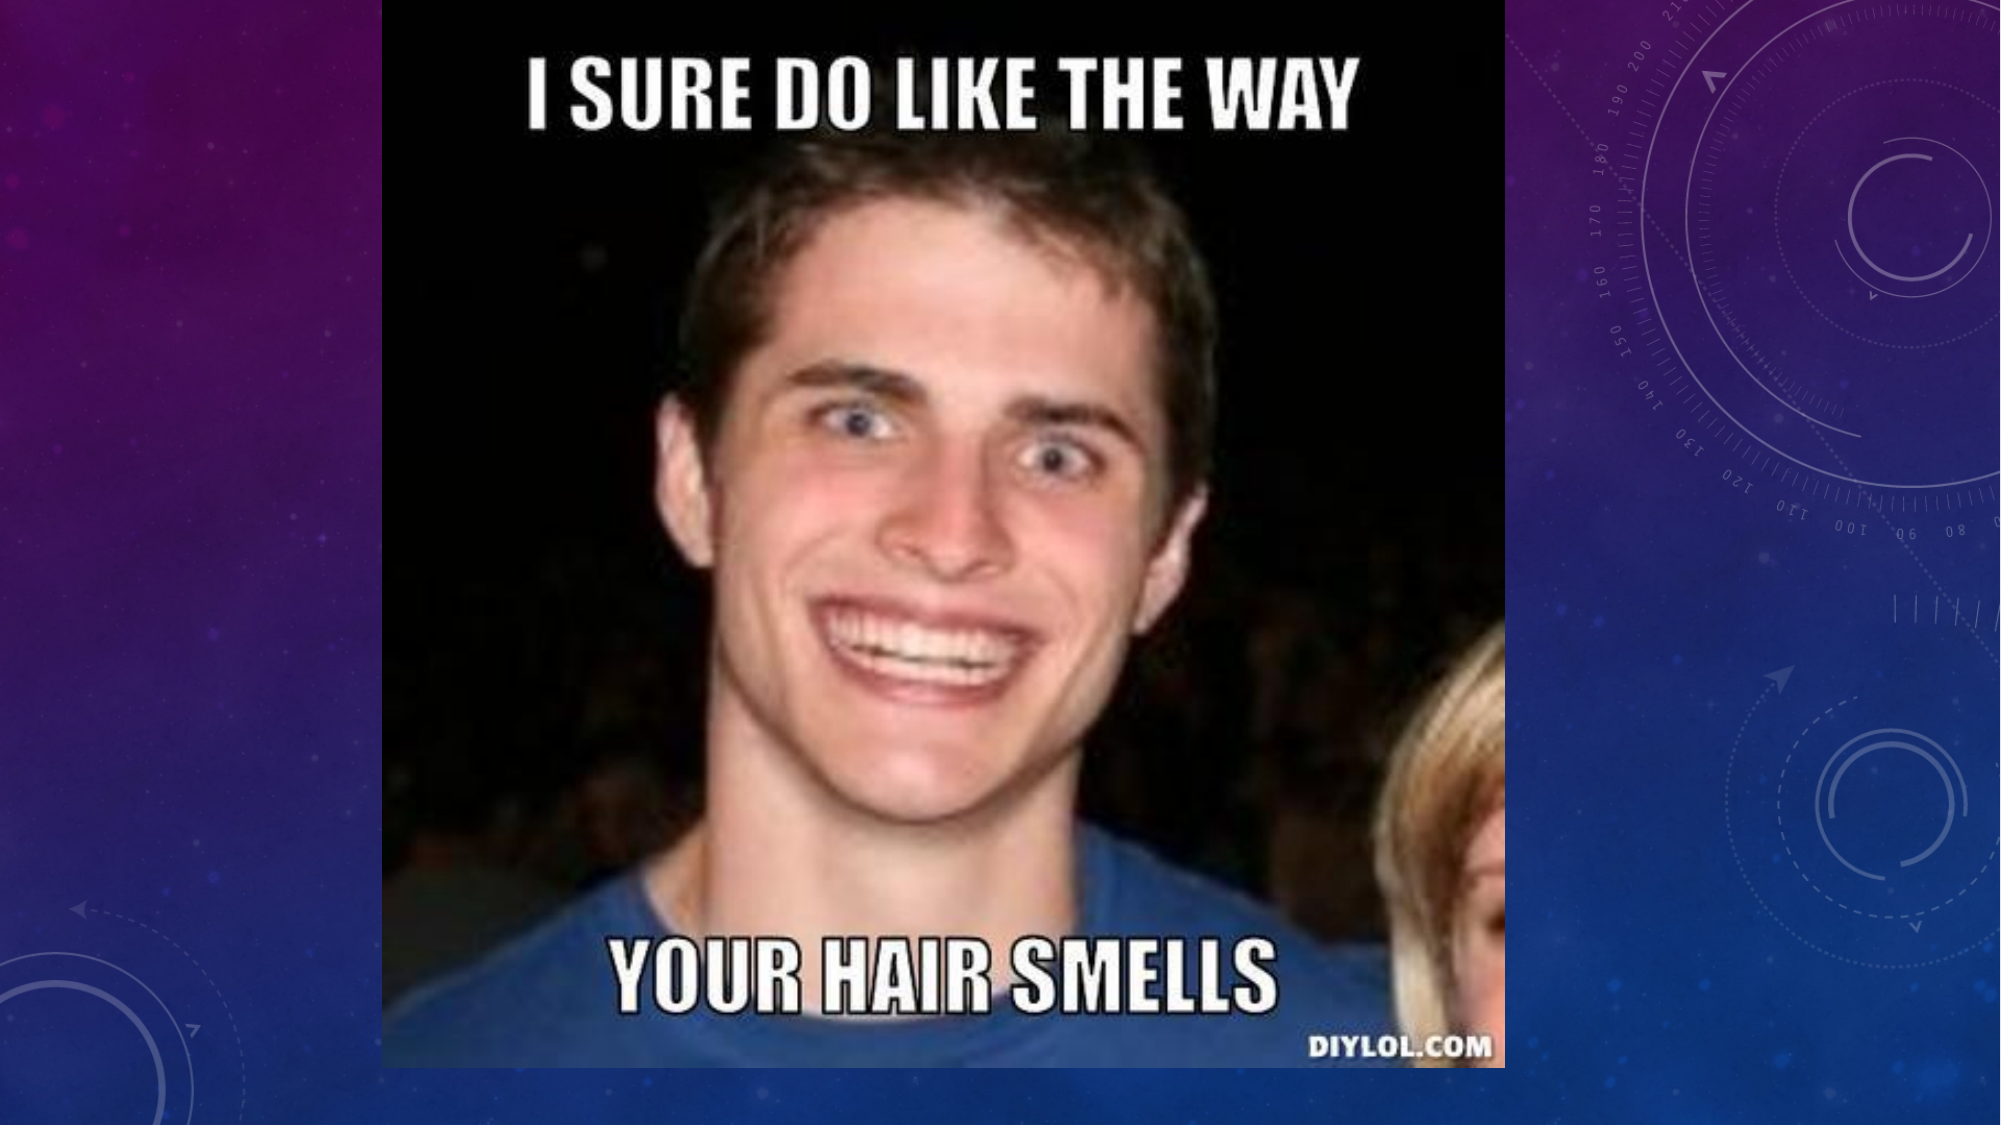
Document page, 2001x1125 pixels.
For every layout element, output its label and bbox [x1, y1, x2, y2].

picture [0, 0, 2001, 1125]
list [381, 0, 1505, 1068]
